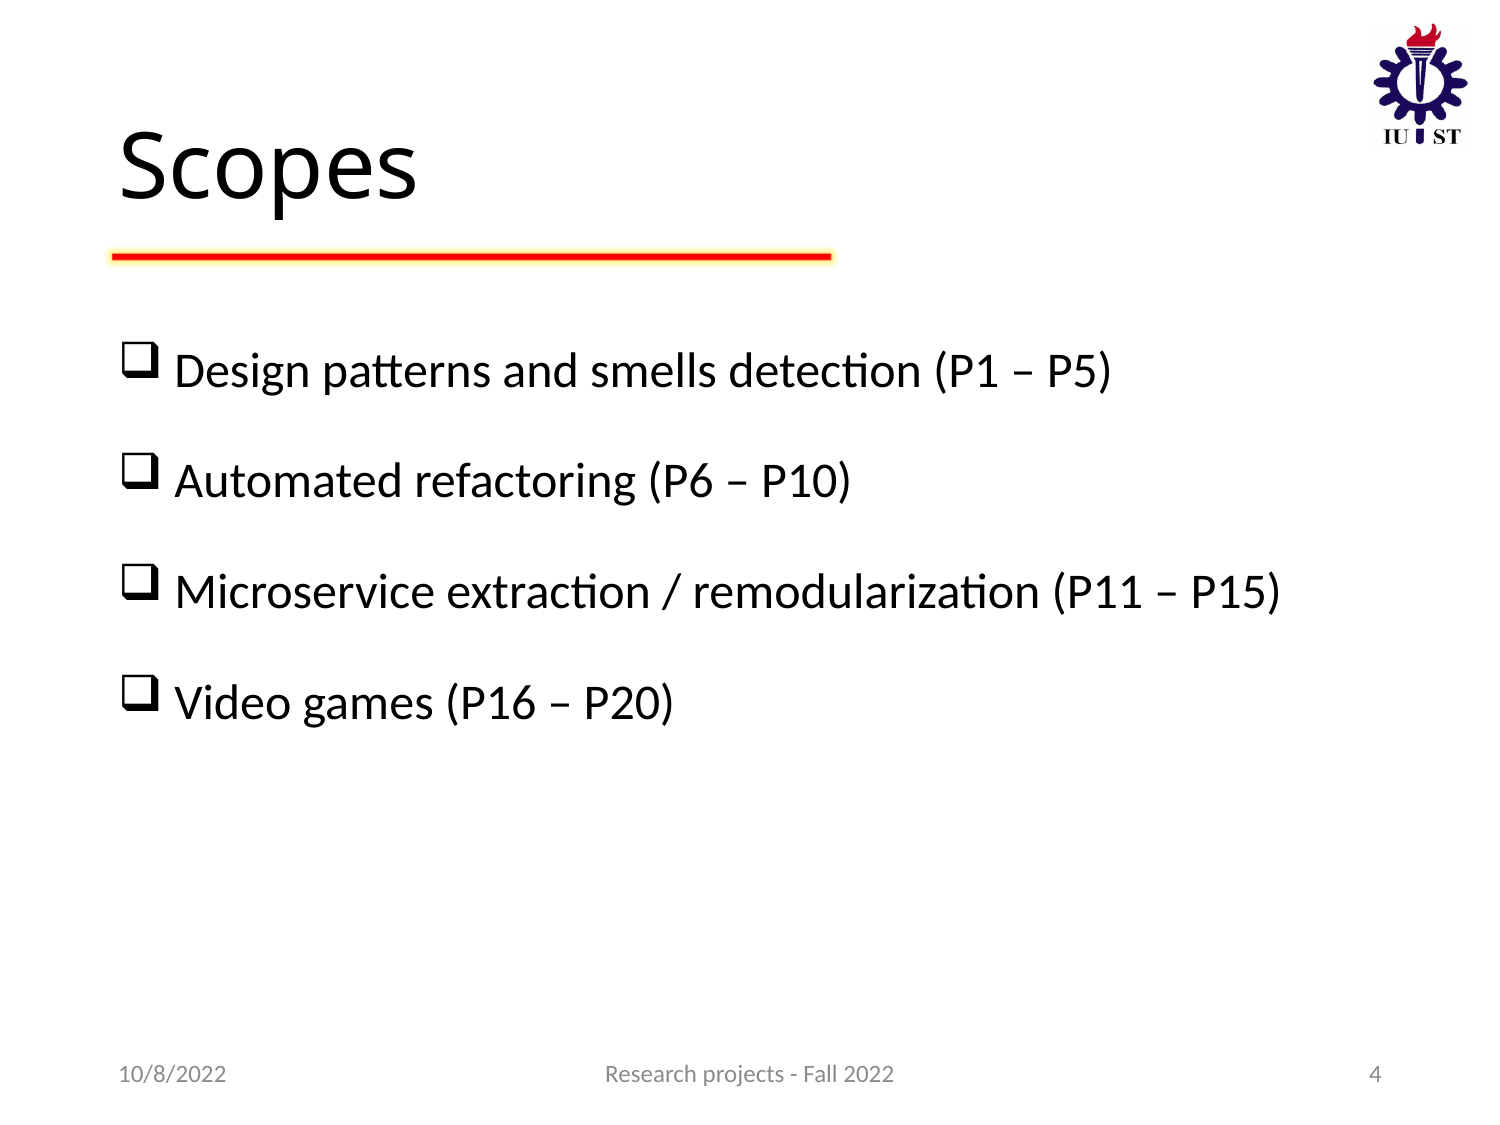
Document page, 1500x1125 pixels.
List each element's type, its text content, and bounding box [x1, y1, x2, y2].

slide_number 4 [1059, 1042, 1397, 1103]
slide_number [103, 1042, 441, 1103]
footer Research projects - Fall 2022 [496, 1042, 1004, 1103]
picture [1371, 22, 1471, 149]
title Scopes [103, 59, 1397, 278]
list Design patterns and smells detection (P1 – P5) Automated refactoring (P6 – P10) Microservice extraction / remodularization (P11 – P15) Video games (P16 – P20) [103, 299, 1397, 1014]
